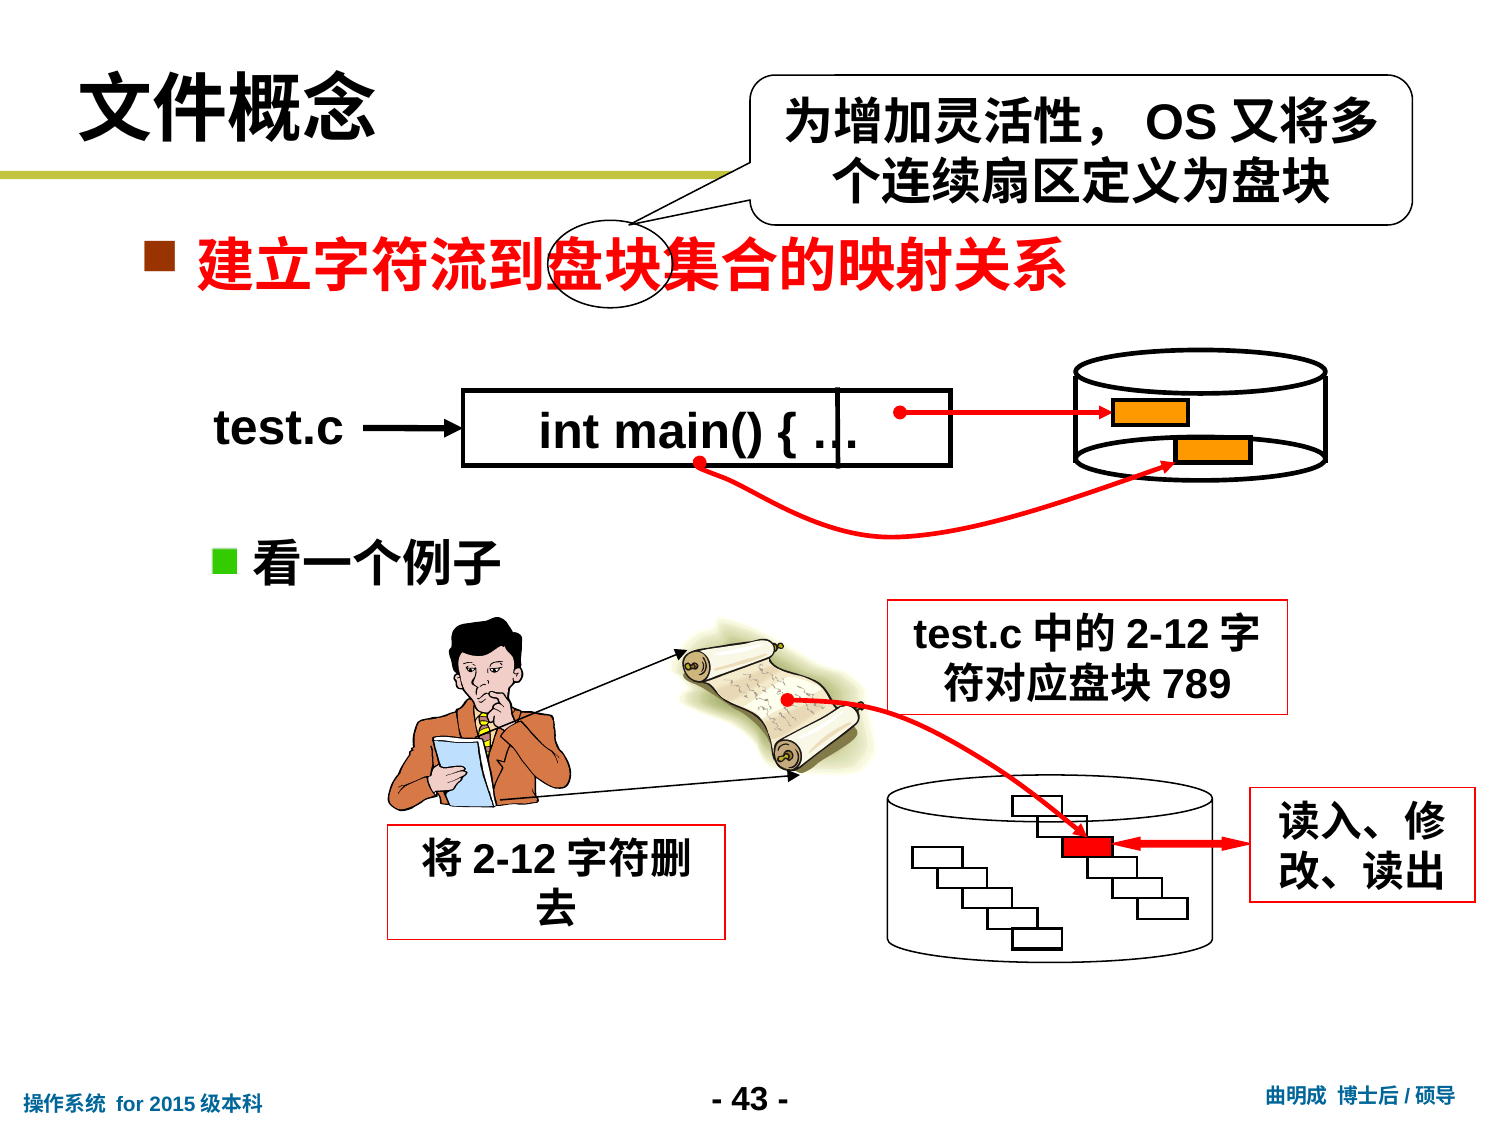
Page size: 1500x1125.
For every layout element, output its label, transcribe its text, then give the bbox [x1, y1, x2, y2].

text_box 为增加灵活性，OS又将多个连续扇区定义为盘块 [632, 75, 1413, 225]
title 文件概念 [62, 49, 1351, 162]
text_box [198, 349, 1326, 540]
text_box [1112, 787, 1476, 905]
text_box [547, 220, 673, 308]
text_box test.c中的2-12字符对应盘块789 [887, 608, 1288, 715]
text_box [891, 713, 1004, 773]
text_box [887, 774, 1213, 963]
text_box 建立字符流到盘块集合的映射关系 [125, 200, 1425, 342]
text_box 将2-12字符删去 [387, 824, 725, 940]
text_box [387, 612, 888, 813]
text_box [162, 499, 1401, 600]
